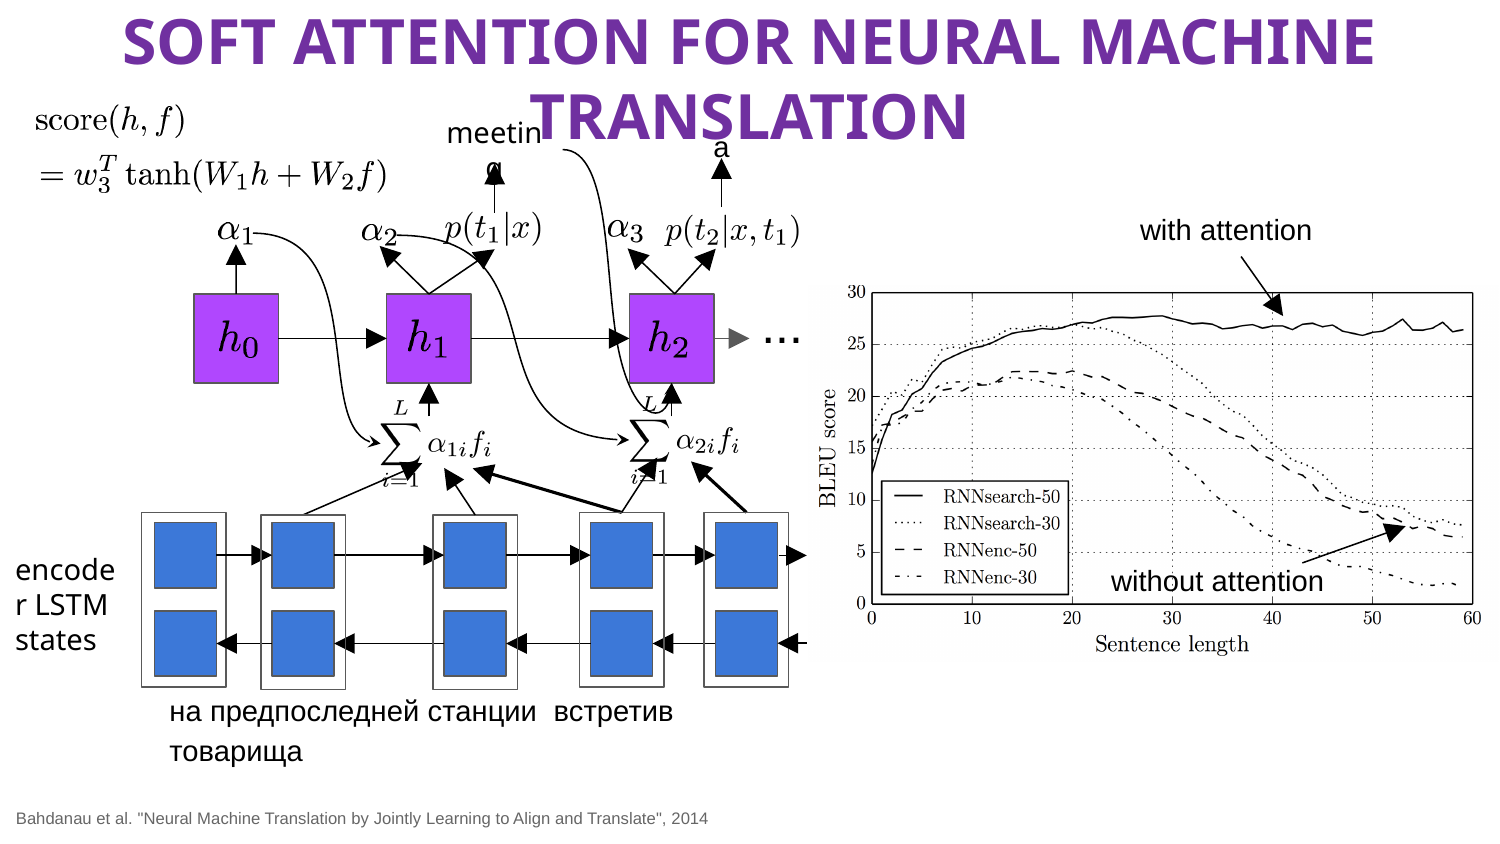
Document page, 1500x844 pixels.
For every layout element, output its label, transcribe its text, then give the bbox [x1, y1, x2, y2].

text_box [386, 303, 391, 340]
text_box [386, 343, 391, 383]
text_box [562, 149, 672, 384]
text_box [704, 512, 789, 688]
picture [628, 396, 740, 484]
picture [36, 104, 387, 194]
text_box Bahdanau et al. "Neural Machine Translation by Jointly Learning to Align and Translate", 2014 [0, 792, 745, 843]
title SOFT ATTENTION FOR NEURAL MACHINE TRANSLATION [0, 0, 1500, 68]
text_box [252, 232, 381, 444]
text_box [193, 293, 247, 383]
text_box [621, 457, 658, 513]
text_box на предпоследней станции встретив товарища [154, 699, 831, 756]
text_box [676, 302, 714, 383]
picture [408, 318, 447, 359]
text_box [443, 495, 476, 516]
text_box [260, 514, 346, 690]
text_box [428, 248, 495, 295]
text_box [302, 462, 423, 516]
picture [218, 221, 254, 245]
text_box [674, 256, 717, 294]
text_box [432, 514, 518, 690]
text_box [579, 512, 664, 688]
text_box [690, 461, 747, 513]
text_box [808, 196, 1499, 662]
text_box encoder LSTM states [0, 536, 137, 669]
picture [664, 214, 799, 249]
picture [443, 211, 541, 247]
picture [608, 219, 643, 243]
picture [672, 319, 689, 358]
picture [219, 319, 252, 358]
picture [380, 400, 491, 488]
text_box ... [733, 298, 803, 348]
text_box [396, 235, 627, 441]
picture [362, 224, 397, 245]
text_box [154, 522, 217, 588]
text_box meeting [426, 131, 563, 168]
text_box [154, 610, 217, 677]
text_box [385, 245, 430, 295]
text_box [480, 468, 616, 513]
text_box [627, 248, 669, 295]
text_box a [653, 127, 790, 165]
text_box [141, 512, 227, 688]
